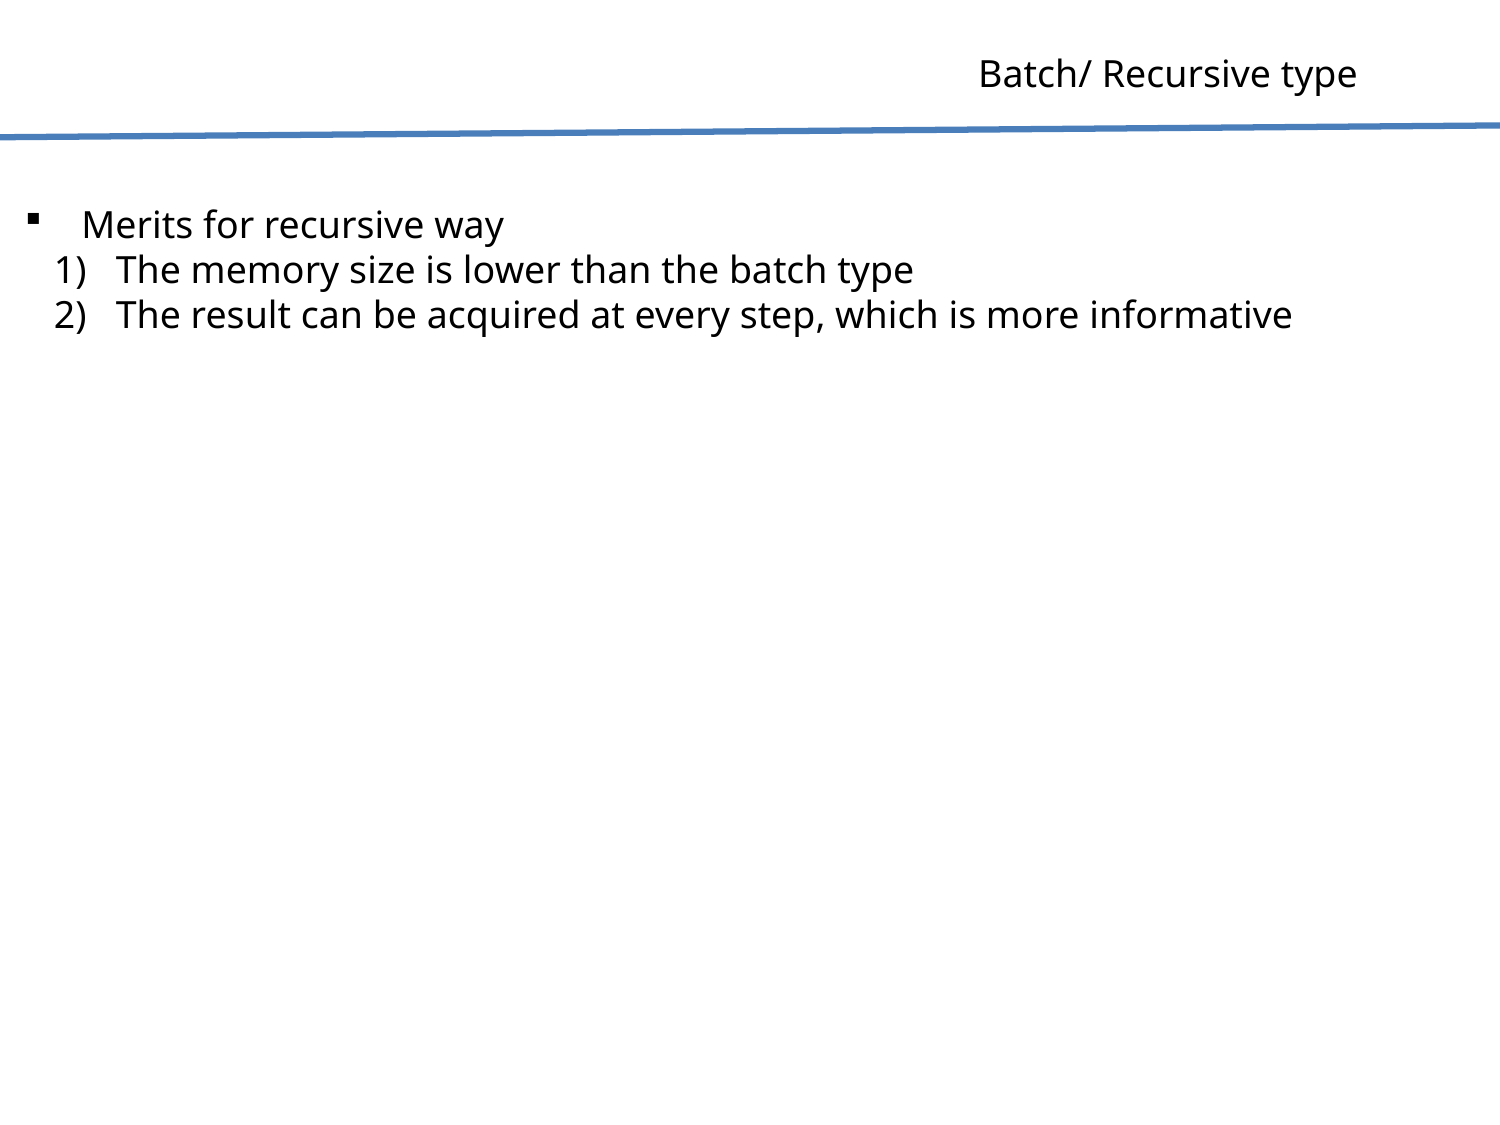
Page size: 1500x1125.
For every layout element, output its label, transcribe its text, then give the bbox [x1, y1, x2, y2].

text_box Batch/ Recursive type [963, 42, 1374, 103]
